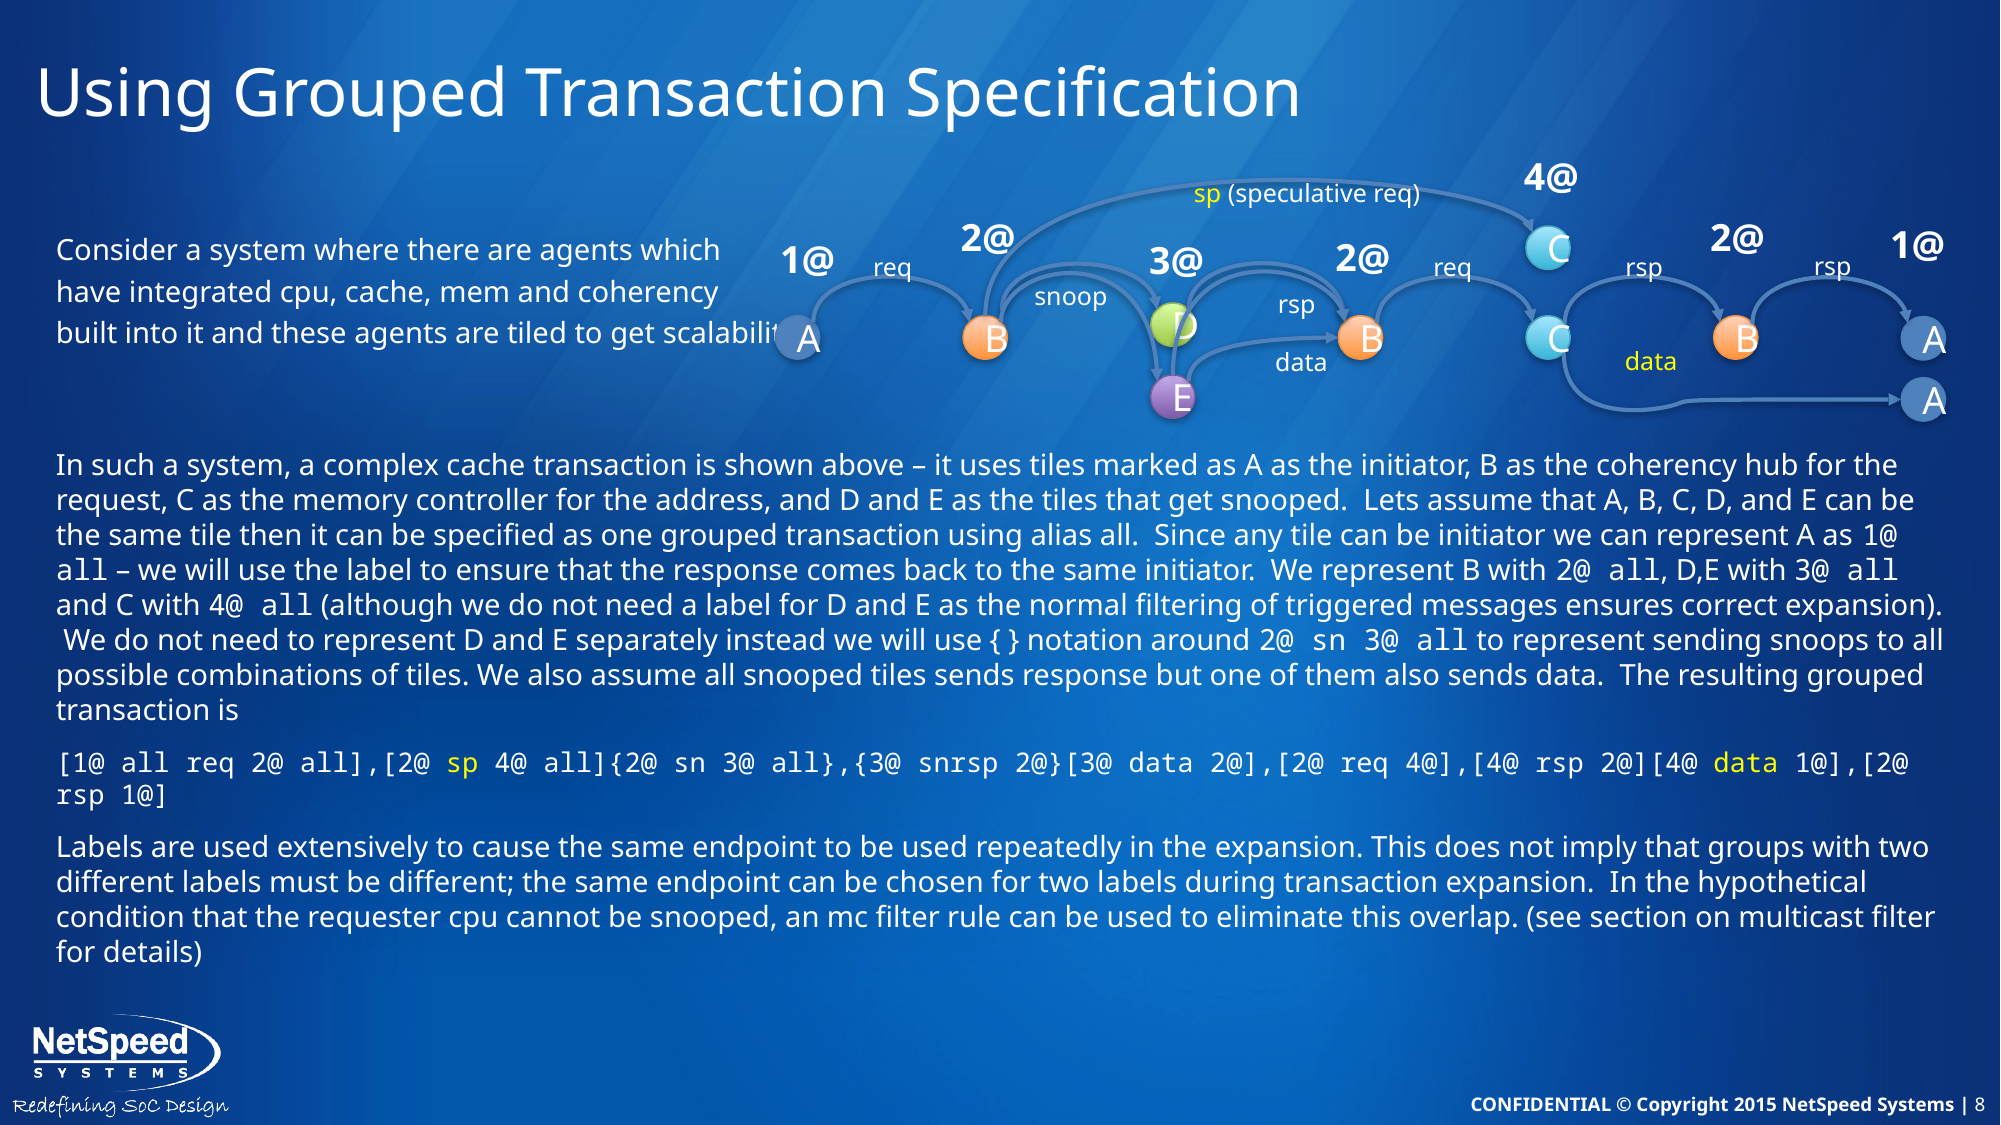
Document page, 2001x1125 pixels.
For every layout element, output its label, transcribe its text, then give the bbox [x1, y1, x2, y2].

title Using Grouped Transaction Specification [20, 41, 1908, 138]
picture [0, 0, 2000, 1125]
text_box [766, 145, 1959, 422]
list Consider a system where there are agents which have integrated cpu, cache, mem and coherency built into it and these agents are tiled to get scalability. In such a system, a complex cache transaction is shown above – it uses tiles marked as A as the initiator, B as the coherency hub for the request, C as the memory controller for the address, and D and E as the tiles that get snooped. Lets assume that A, B, C, D, and E can be the same tile then it can be specified as one grouped transaction using alias all. Since any tile can be initiator we can represent A as 1@ all – we will use the label to ensure that the response comes back to the same initiator. We represent B with 2@ all, D,E with 3@ all and C with 4@ all (although we do not need a label for D and E as the normal filtering of triggered messages ensures correct expansion). We do not need to represent D and E separately instead we will use { } notation around 2@ sn 3@ all to represent sending snoops to all possible combinations of tiles. We also assume all snooped tiles sends response but one of them also sends data. The resulting grouped transaction is [1@ all req 2@ all],[2@ sp 4@ all]{2@ sn 3@ all},{3@ snrsp 2@}[3@ data 2@],[2@ req 4@],[4@ rsp 2@][4@ data 1@],[2@ rsp 1@] Labels are used extensively to cause the same endpoint to be used repeatedly in the expansion. This does not imply that groups with two different labels must be different; the same endpoint can be chosen for two labels during transaction expansion. In the hypothetical condition that the requester cpu cannot be snooped, an mc filter rule can be used to eliminate this overlap. (see section on multicast filter for details) [41, 224, 1963, 992]
